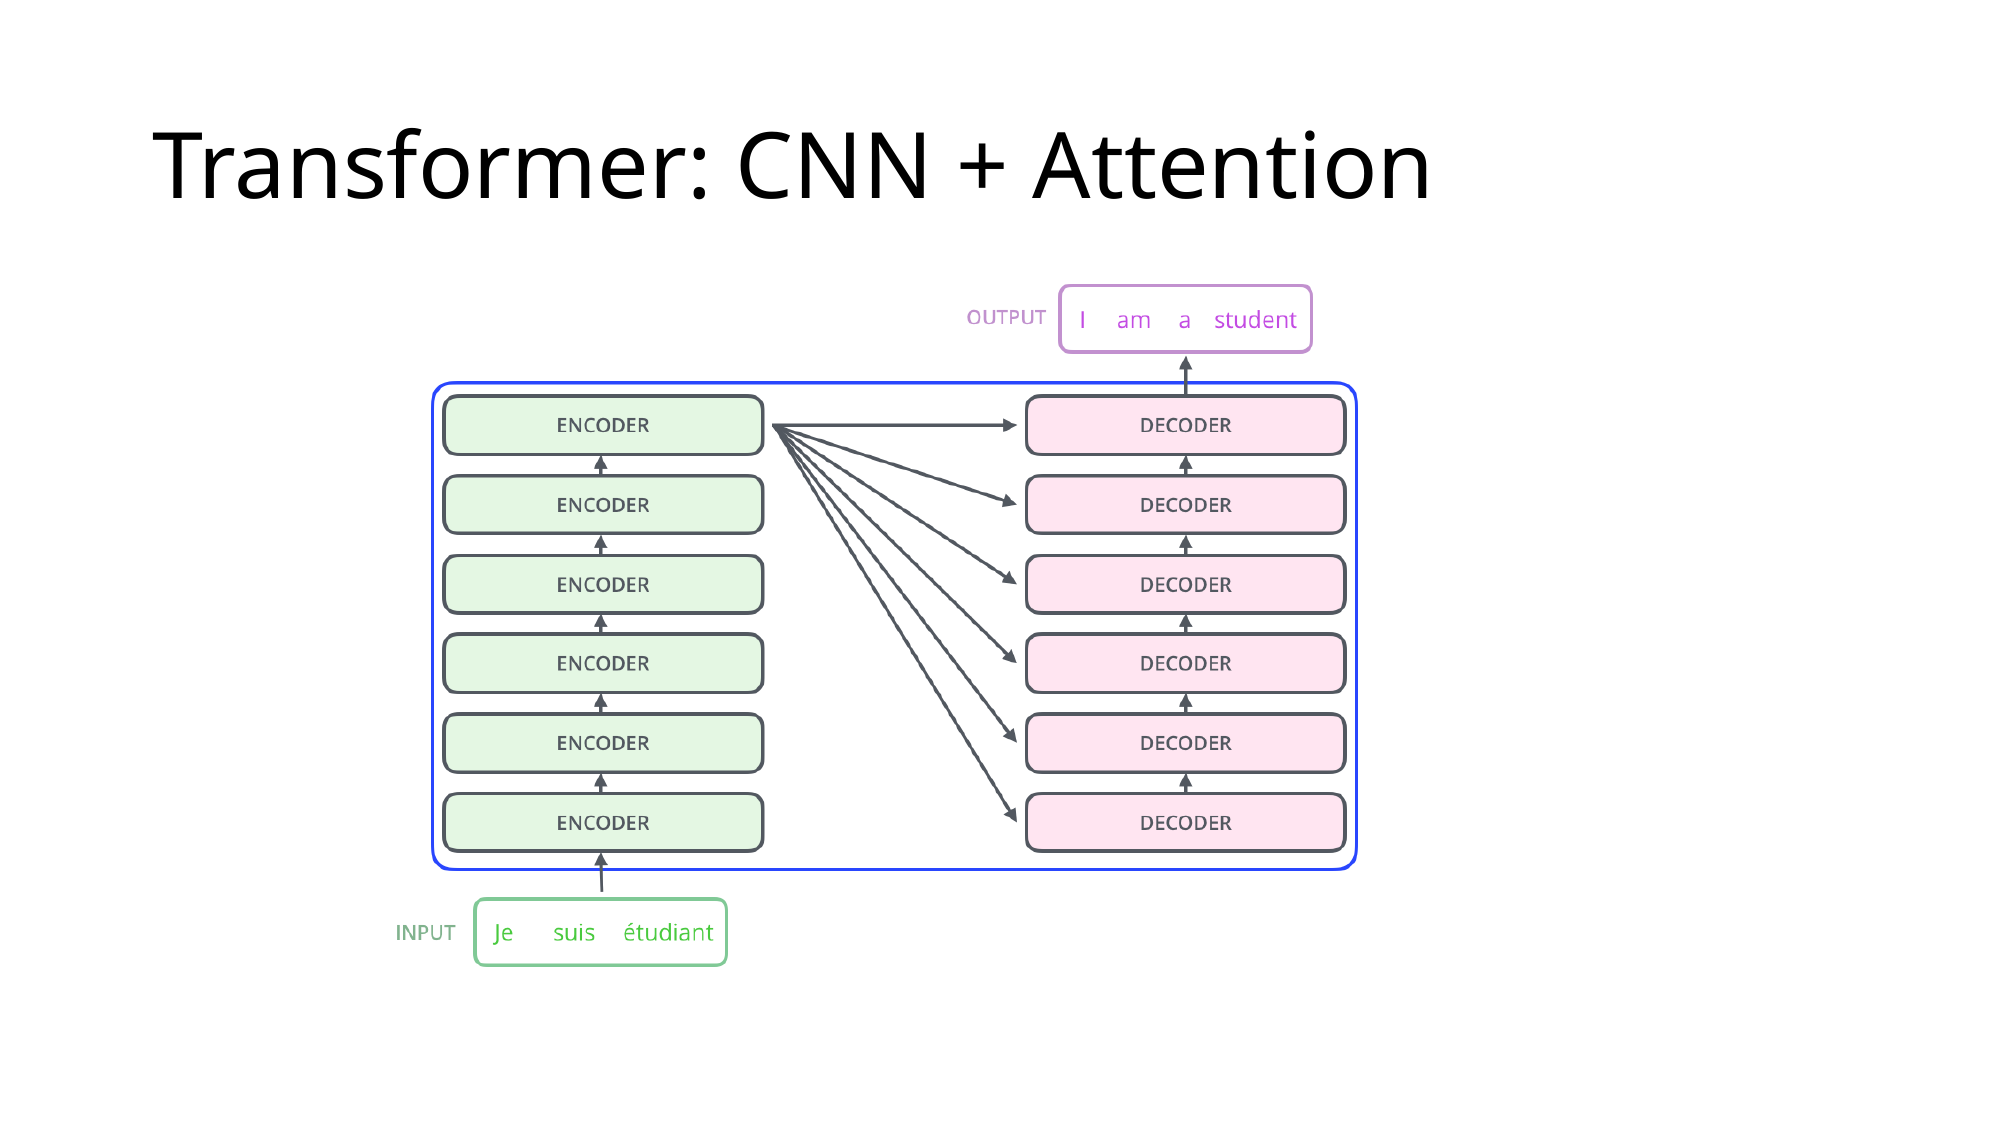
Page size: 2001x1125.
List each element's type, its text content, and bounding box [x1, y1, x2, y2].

title Transformer: CNN + Attention [137, 59, 1863, 278]
picture [356, 277, 1434, 979]
